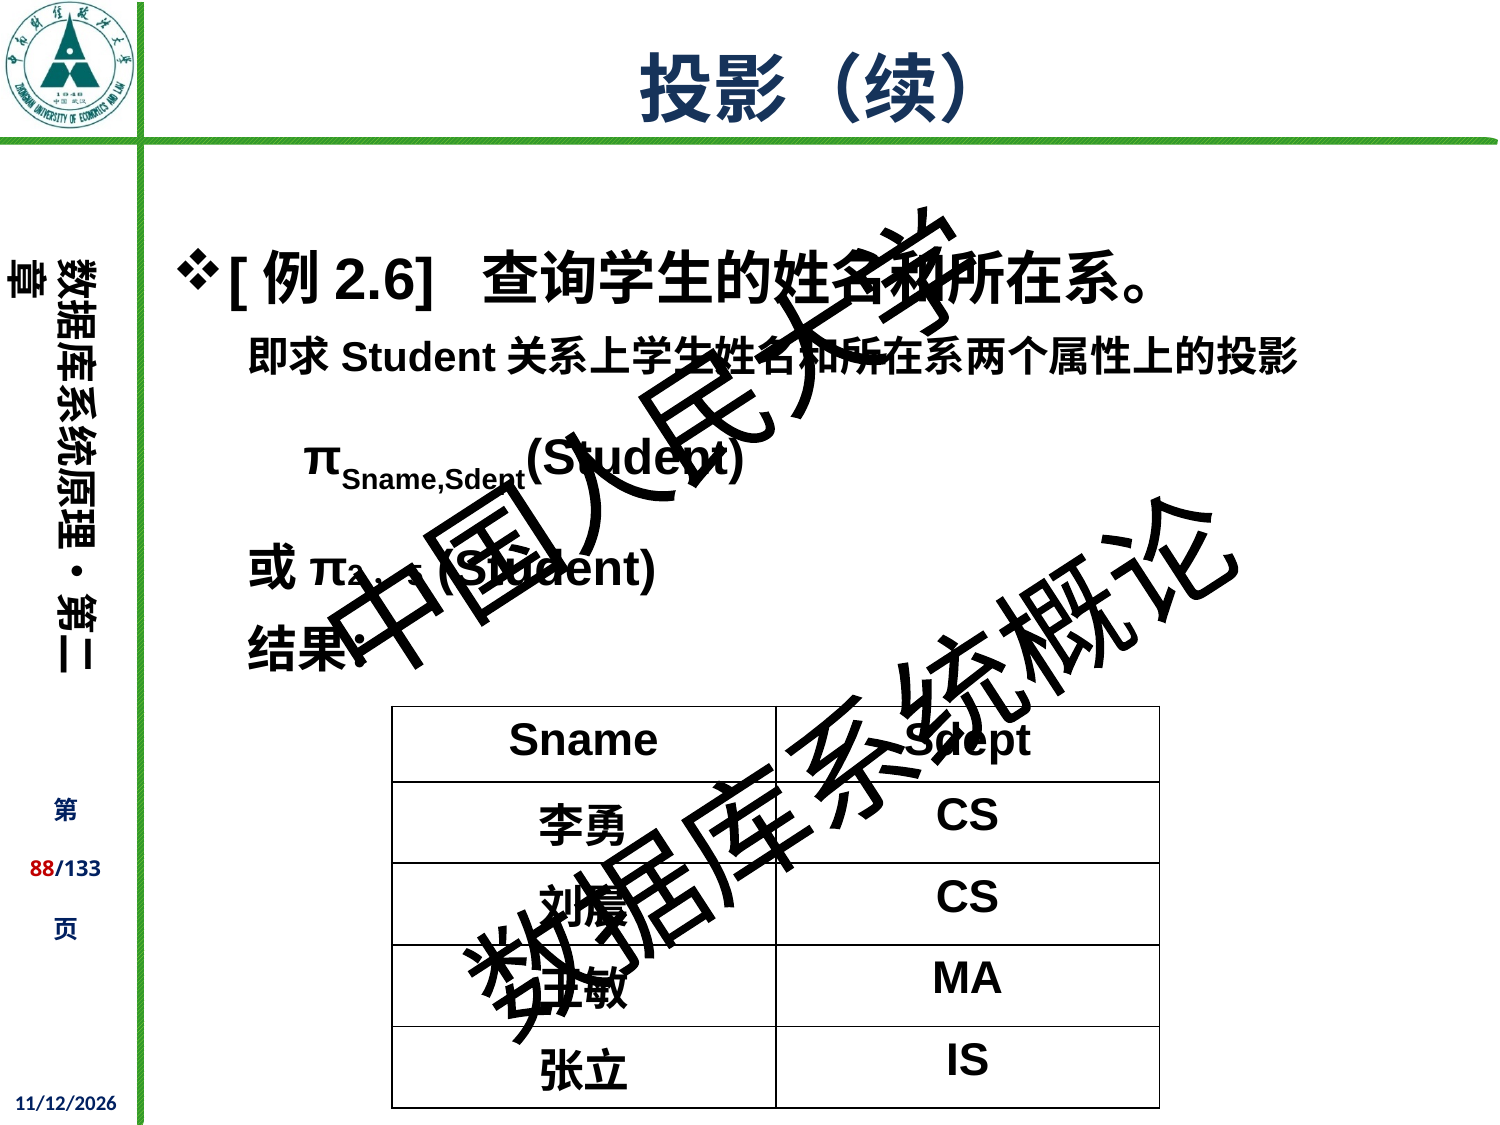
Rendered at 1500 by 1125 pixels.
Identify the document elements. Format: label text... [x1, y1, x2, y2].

table_cell MA [777, 946, 1159, 1026]
table_header Sname [393, 707, 775, 781]
table_cell 王敏 [393, 946, 775, 1026]
table_cell IS [777, 1027, 1159, 1107]
table_cell 李勇 [393, 783, 775, 862]
table_cell CS [777, 864, 1159, 944]
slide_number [0, 1082, 136, 1125]
table_header Sdept [777, 707, 1159, 781]
table_cell CS [777, 783, 1159, 862]
list [例2.6] 查询学生的姓名和所在系。 即求Student关系上学生姓名和所在系两个属性上的投影 πSname,Sdept(Student) 或π2，5 (Student) 结果： [157, 219, 1495, 1017]
title 投影（续） [157, 0, 1495, 181]
table_cell 张立 [393, 1027, 775, 1107]
table_cell 刘晨 [393, 864, 775, 944]
picture [1, 0, 136, 129]
